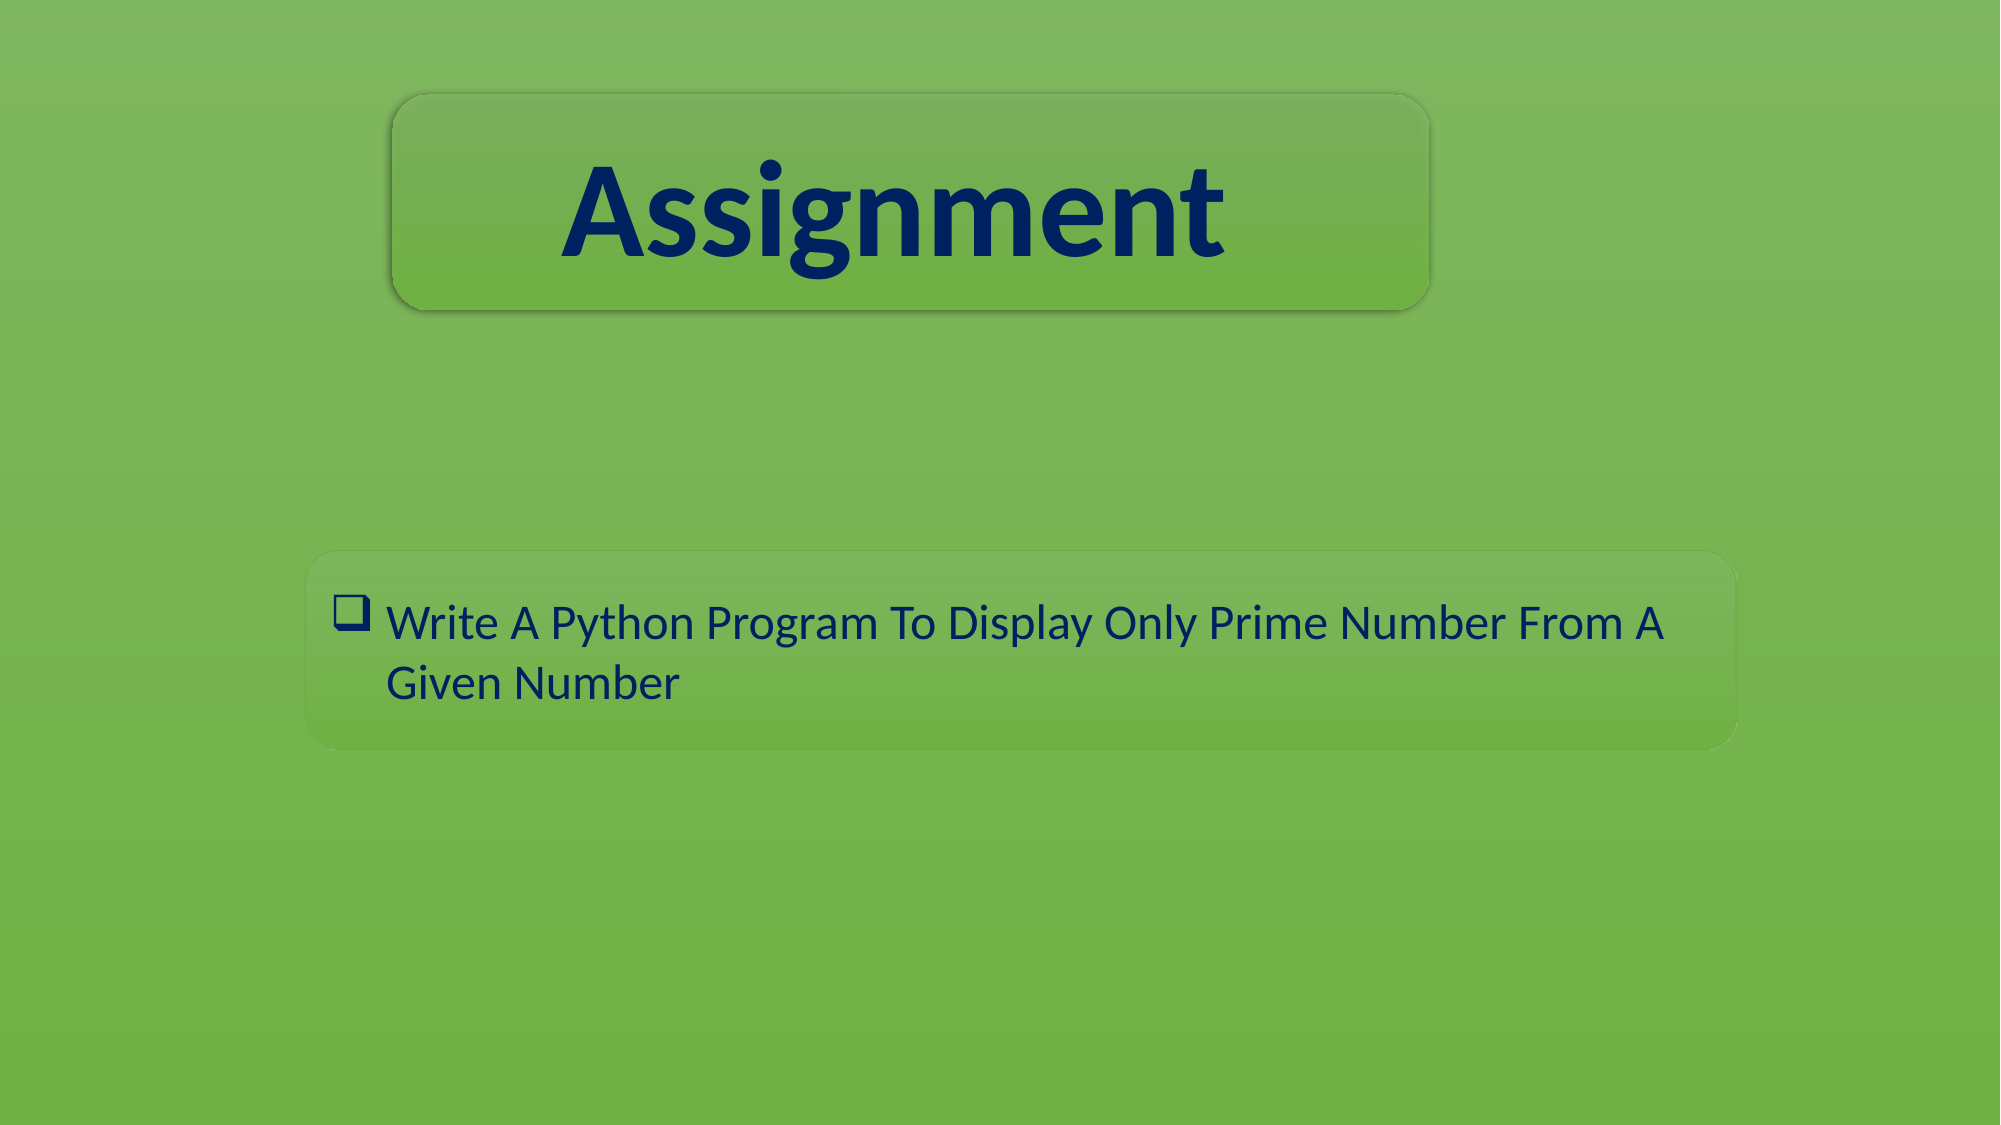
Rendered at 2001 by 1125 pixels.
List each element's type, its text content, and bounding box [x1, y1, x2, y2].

text_box Write A Python Program To Display Only Prime Number From A Given Number [304, 550, 1737, 750]
text_box Assignment [392, 94, 1429, 310]
